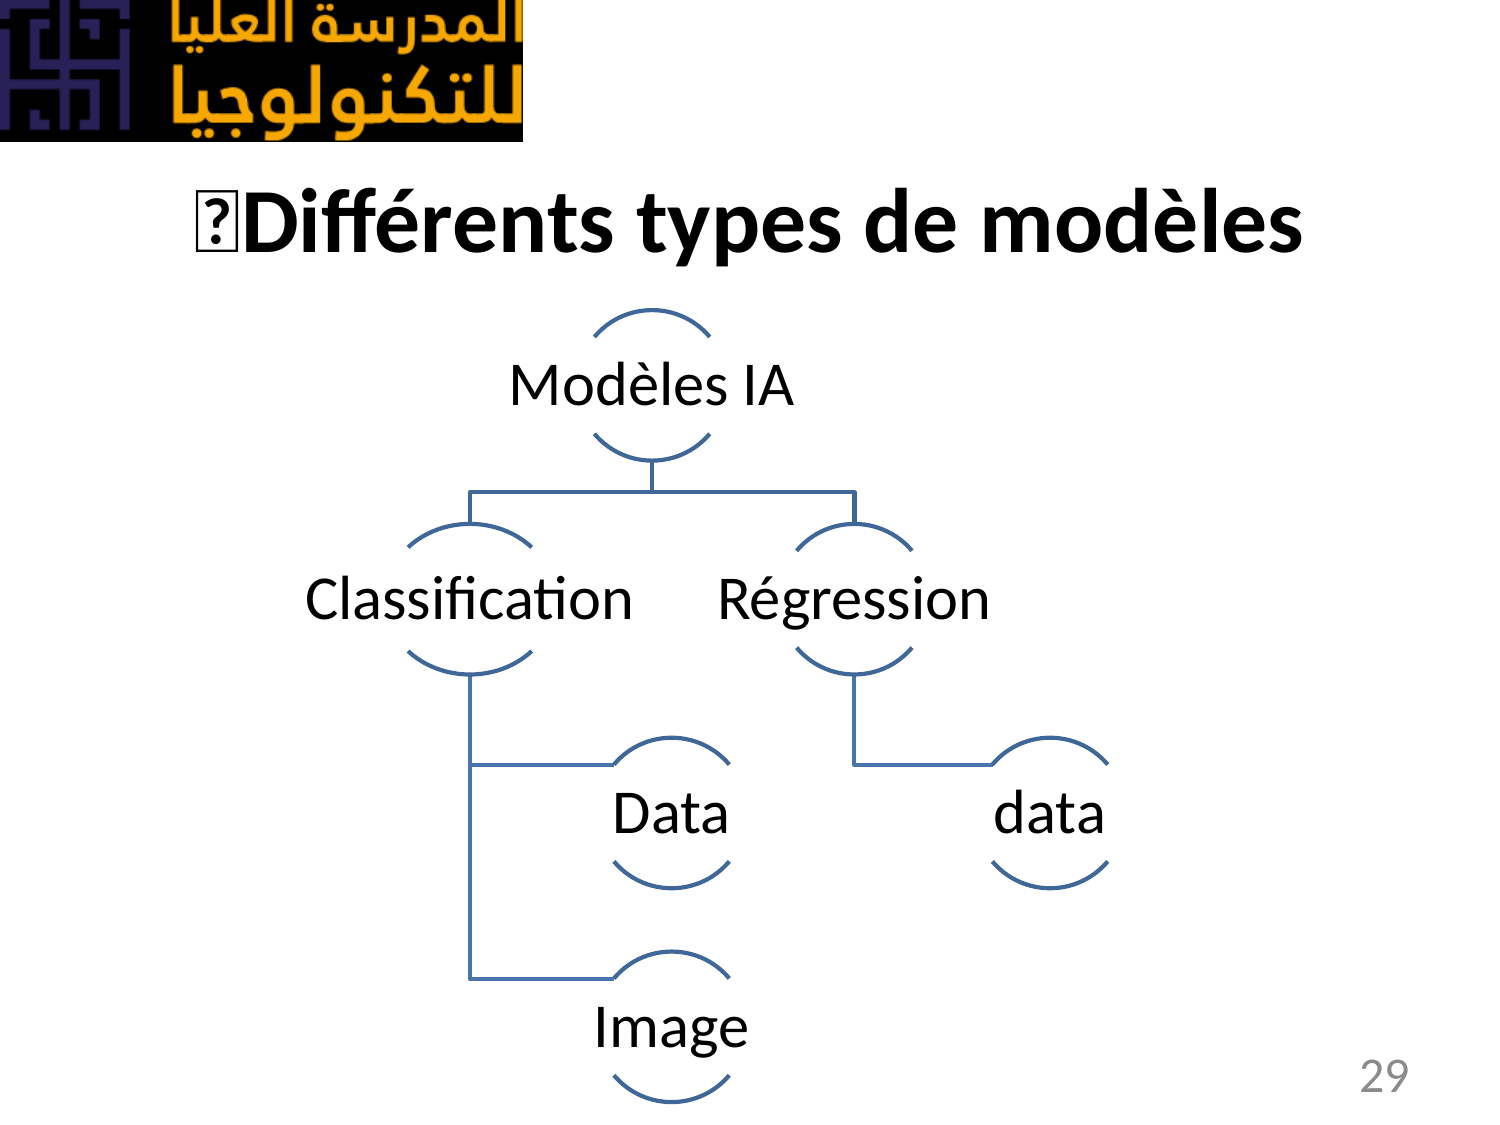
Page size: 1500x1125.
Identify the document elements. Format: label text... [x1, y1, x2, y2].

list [74, 309, 1426, 1103]
picture [0, 0, 523, 142]
title 🎯Différents types de modèles [75, 122, 1425, 309]
